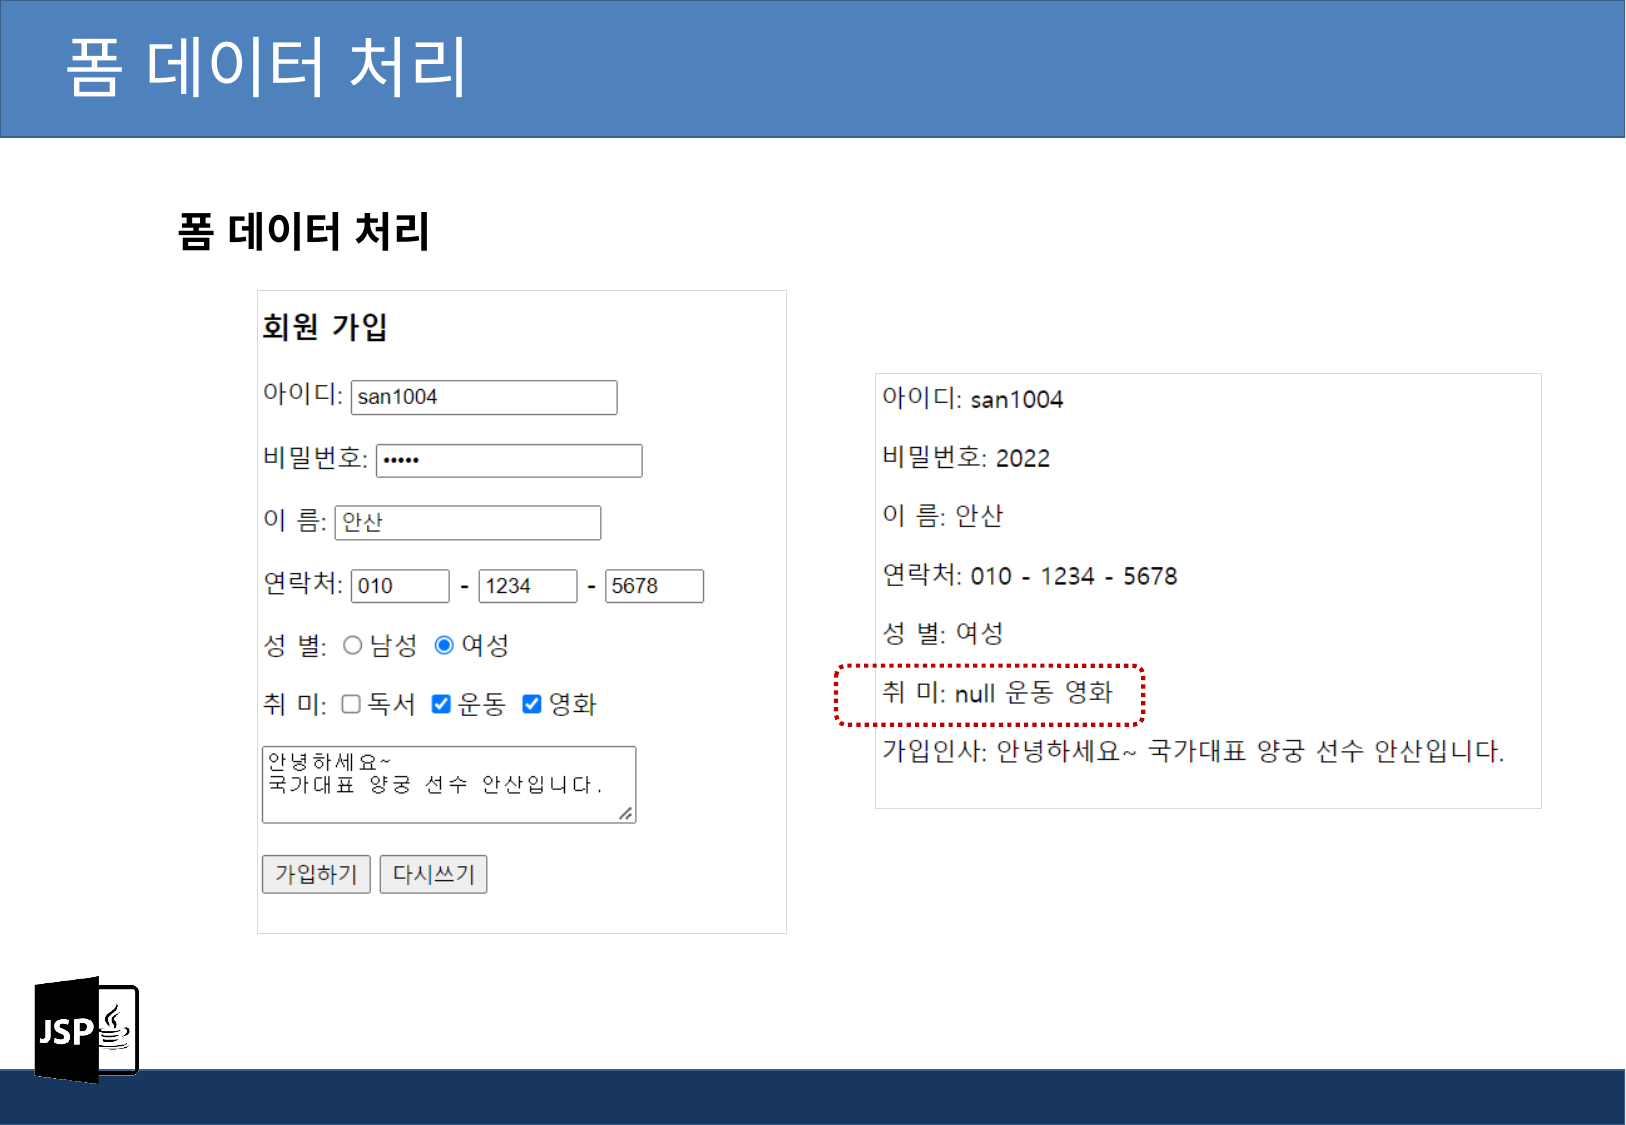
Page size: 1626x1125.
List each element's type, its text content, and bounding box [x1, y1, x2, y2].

text_box 폼 데이터 처리 [162, 173, 1522, 263]
picture [875, 373, 1542, 809]
picture [32, 976, 141, 1084]
picture [256, 290, 787, 934]
text_box [833, 663, 870, 727]
text_box 폼 데이터 처리 [0, 0, 1312, 136]
